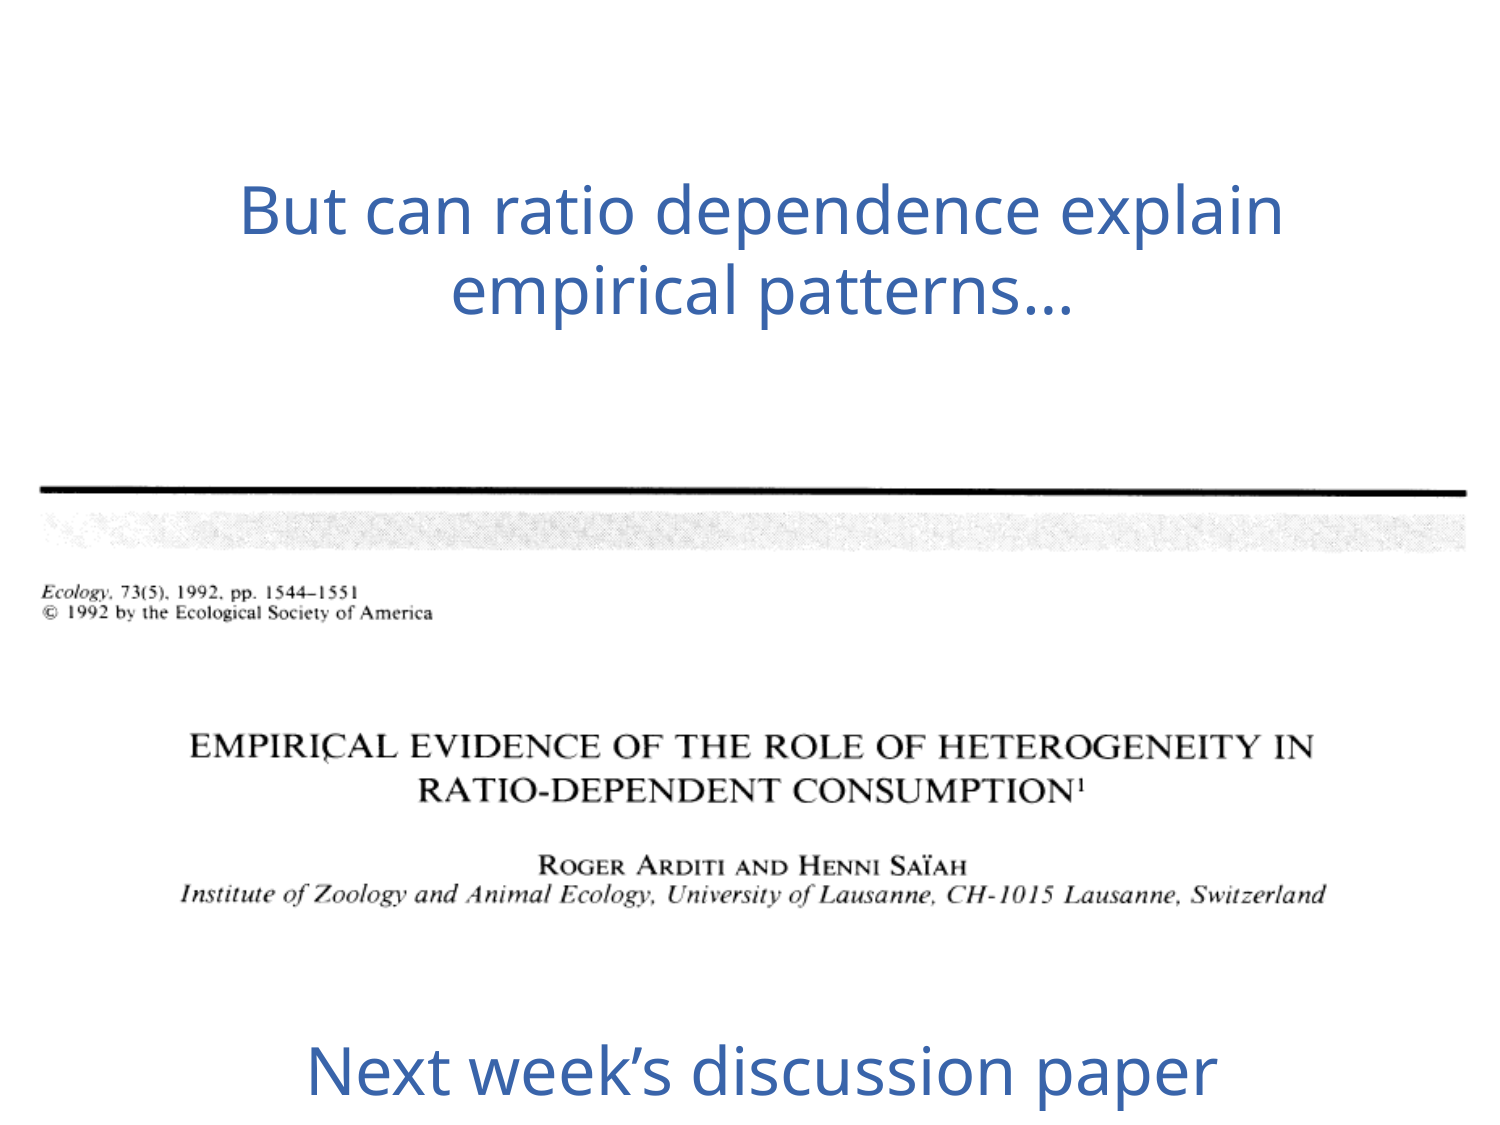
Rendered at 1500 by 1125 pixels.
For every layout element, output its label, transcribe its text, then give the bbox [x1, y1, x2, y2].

picture [12, 437, 1500, 931]
text_box But can ratio dependence explain empirical patterns… [162, 160, 1363, 336]
text_box Next week’s discussion paper [162, 1021, 1363, 1117]
